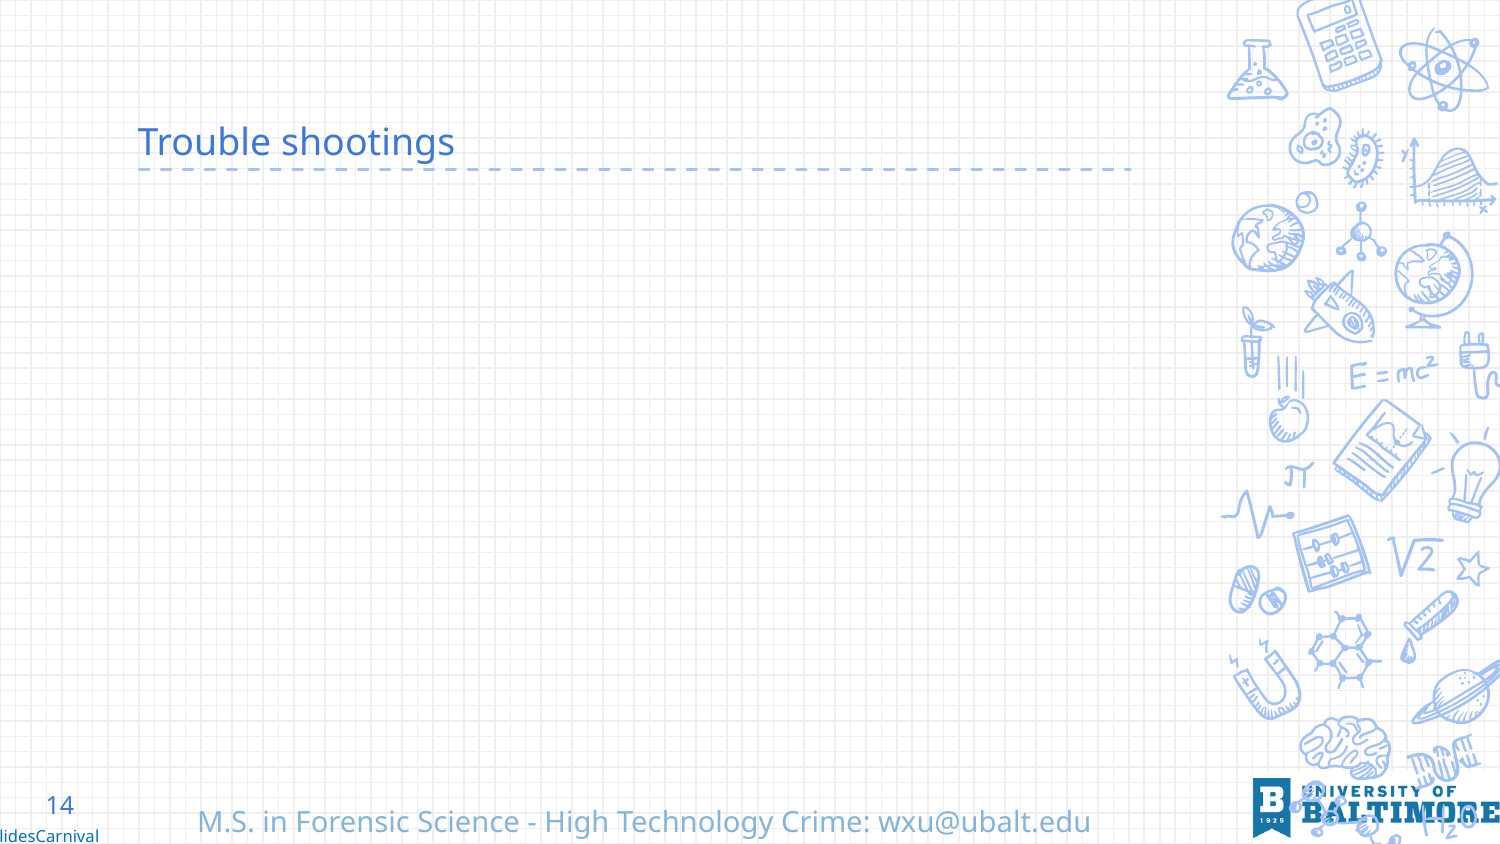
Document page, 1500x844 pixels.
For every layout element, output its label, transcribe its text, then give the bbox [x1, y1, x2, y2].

picture [1316, 786, 1321, 797]
slide_number 14 [14, 774, 105, 840]
picture [1365, 817, 1376, 833]
picture [1327, 813, 1336, 822]
picture [1253, 771, 1500, 844]
title Trouble shootings [122, 36, 1130, 178]
